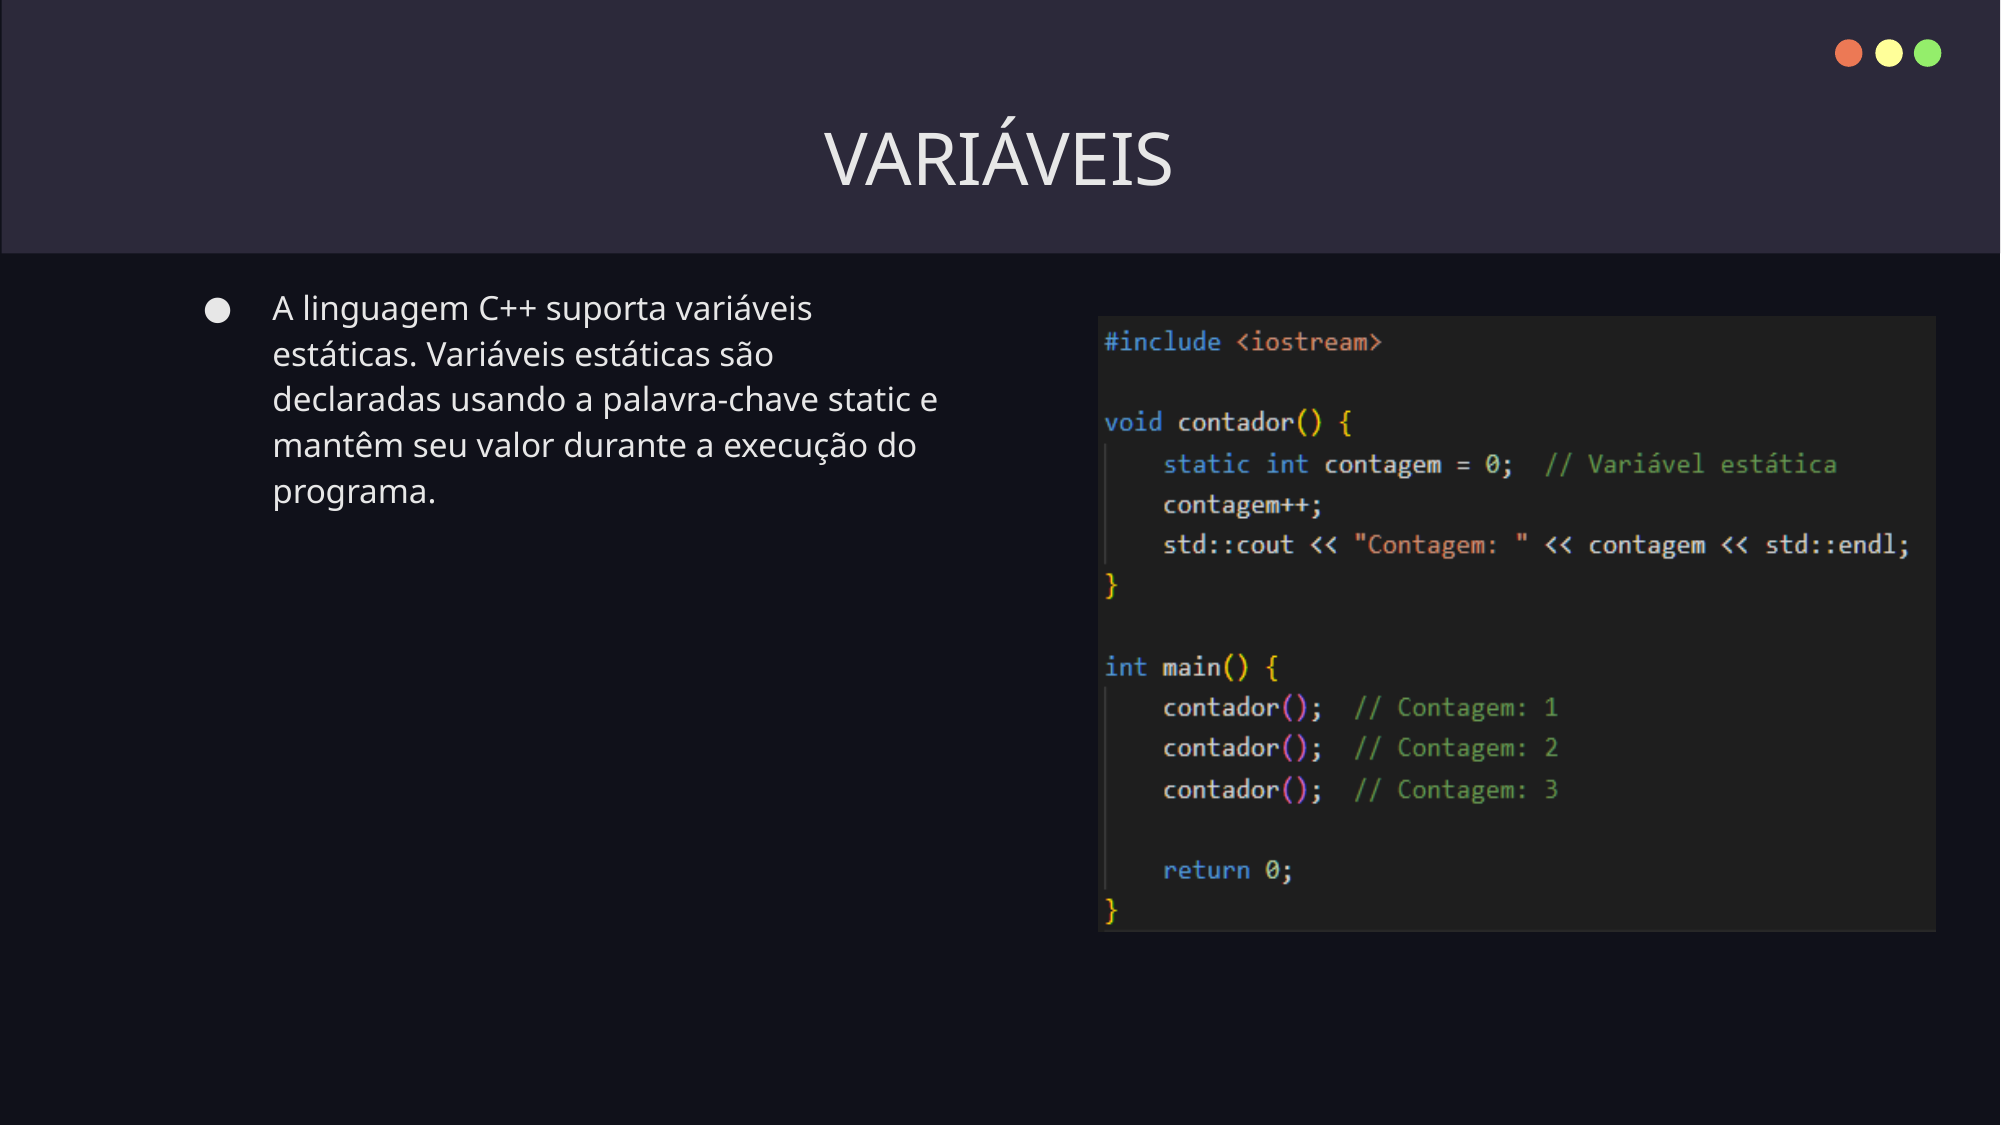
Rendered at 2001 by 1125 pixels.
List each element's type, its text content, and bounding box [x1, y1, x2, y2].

picture [1098, 316, 1936, 932]
title VARIÁVEIS [157, 97, 1843, 223]
list A linguagem C++ suporta variáveis estáticas. Variáveis estáticas são declaradas usando a palavra-chave static e mantêm seu valor durante a execução do programa. [157, 265, 961, 1000]
